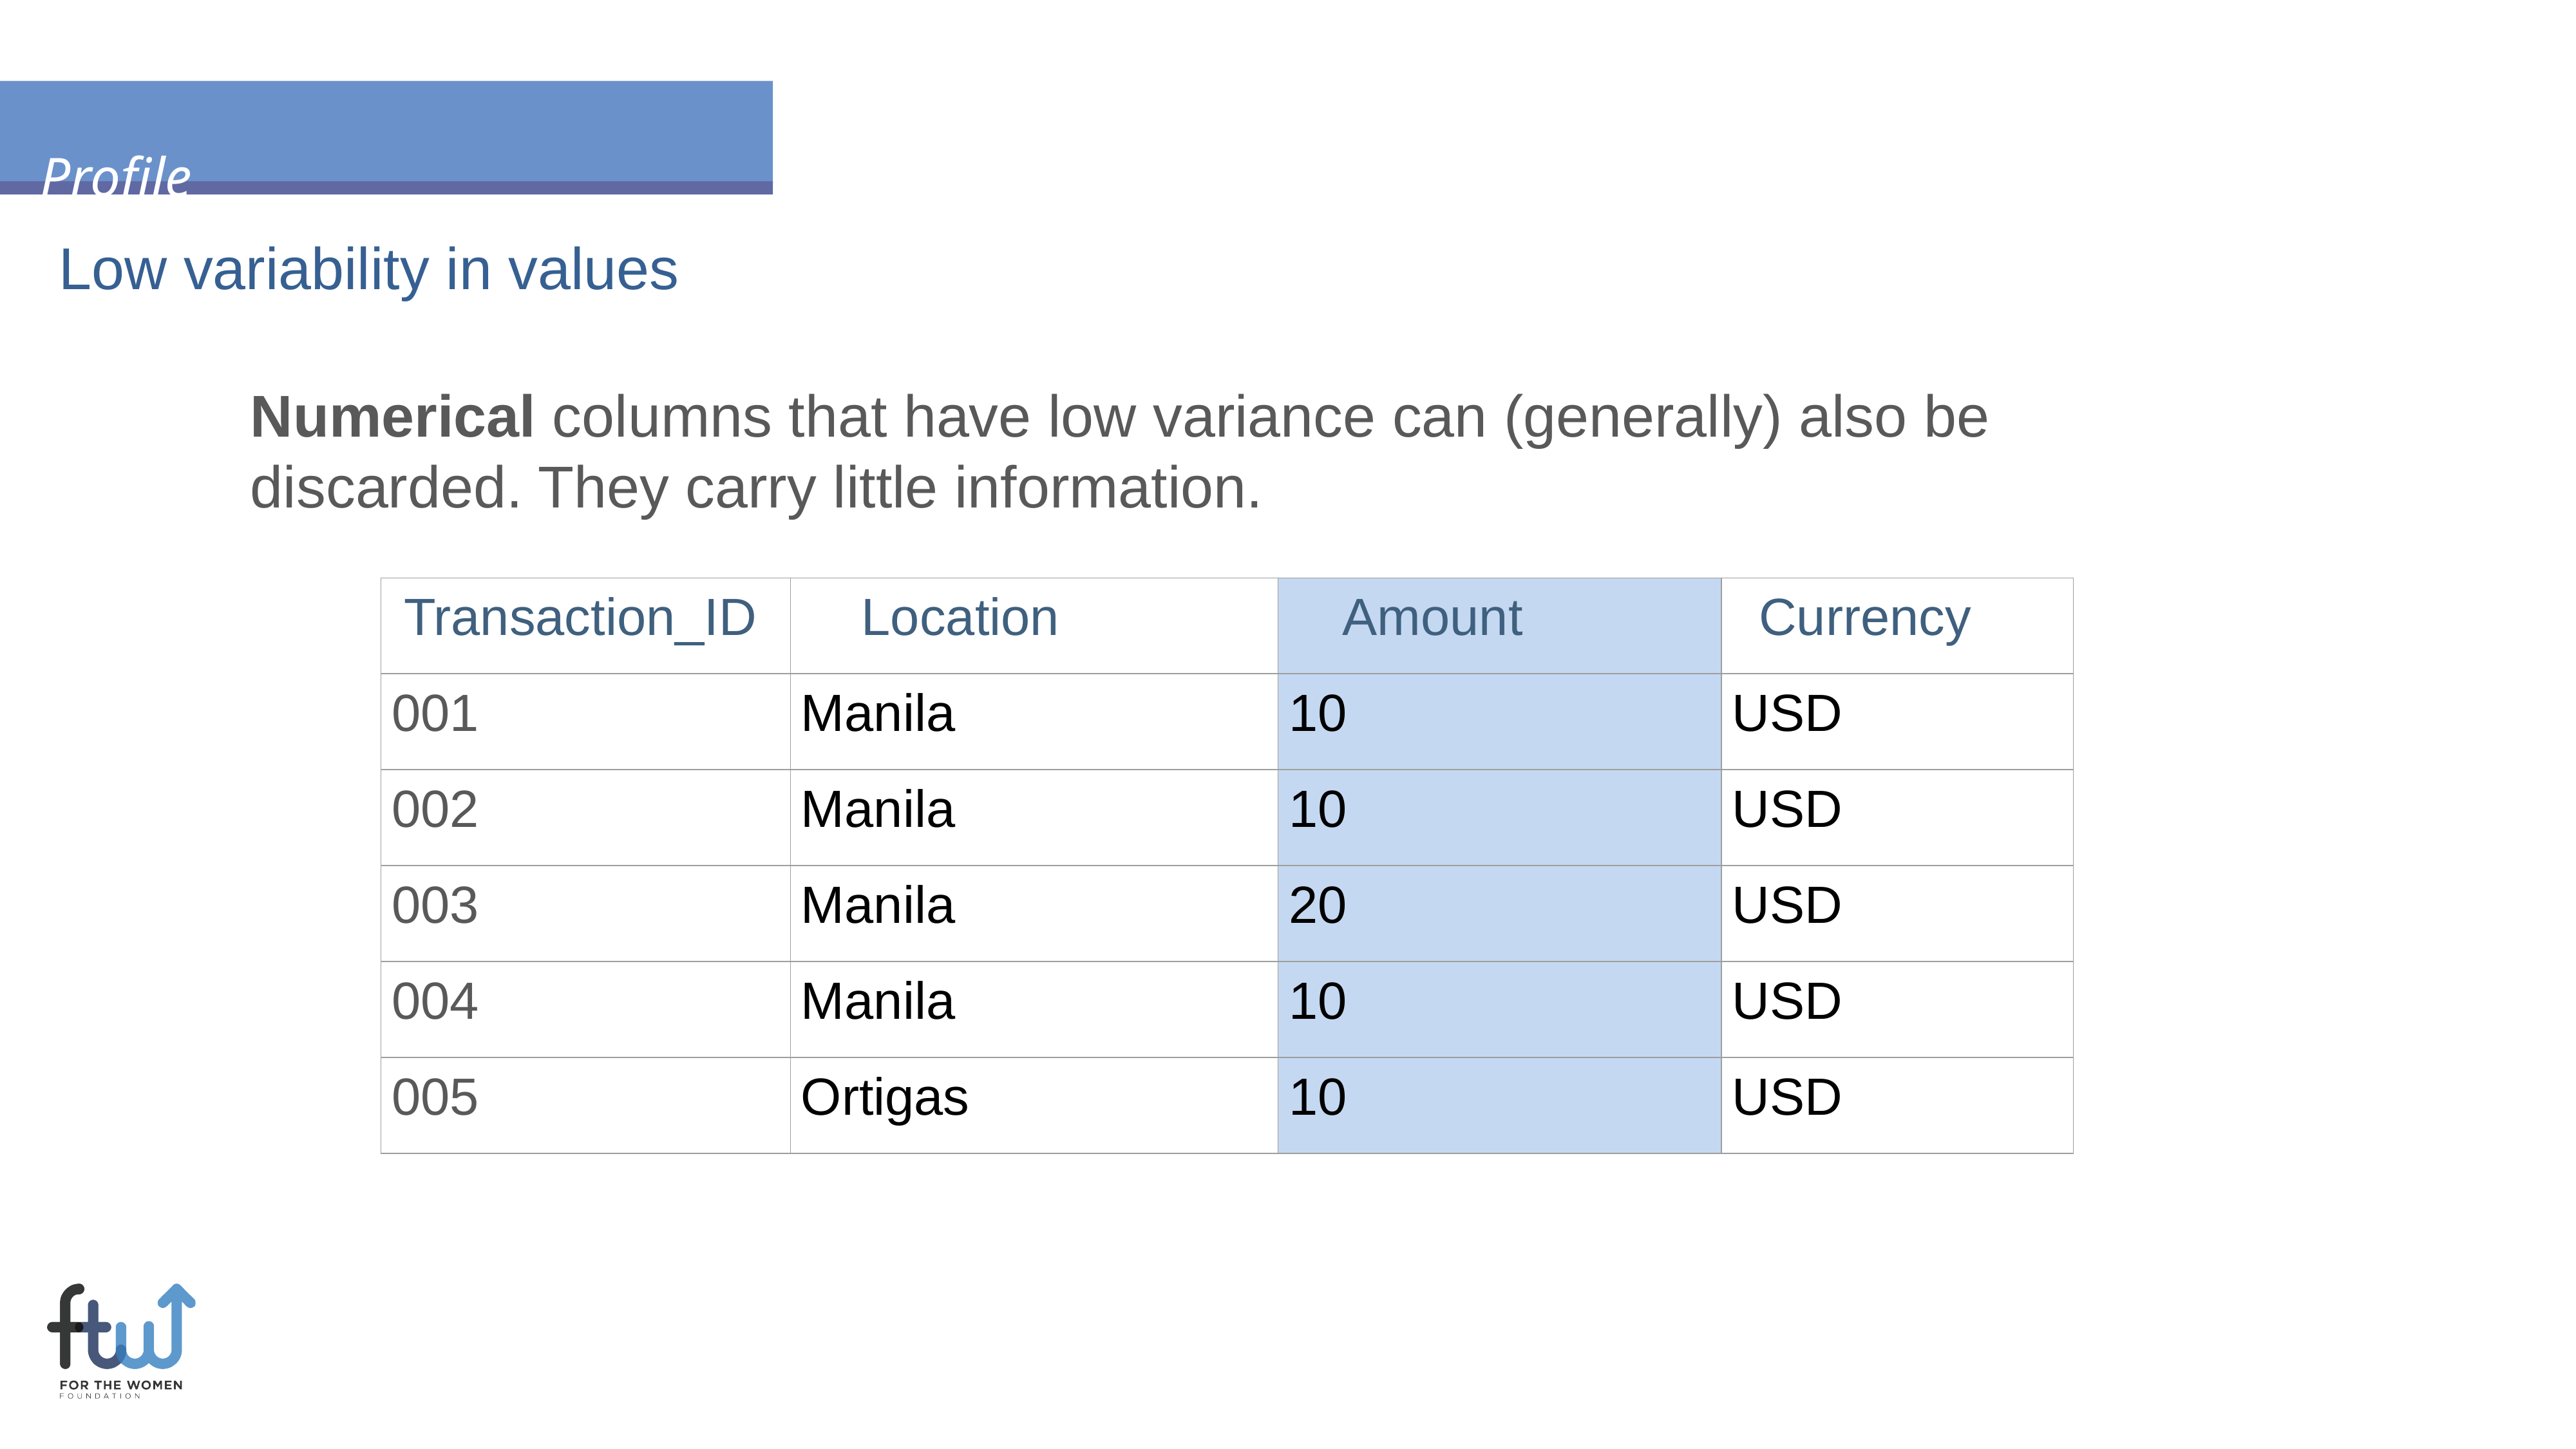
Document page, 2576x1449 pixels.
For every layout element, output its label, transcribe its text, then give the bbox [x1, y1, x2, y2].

table_cell Manila [791, 962, 1278, 1057]
table_cell USD [1722, 1058, 2073, 1153]
table_header Currency [1722, 578, 2073, 673]
table_cell USD [1722, 962, 2073, 1057]
table_cell 10 [1278, 962, 1721, 1057]
table_header Location [791, 578, 1278, 673]
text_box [0, 80, 773, 195]
table_cell 10 [1278, 1058, 1721, 1153]
table_cell 005 [381, 1058, 790, 1153]
text_box [47, 1283, 196, 1399]
table_cell Manila [791, 866, 1278, 961]
table_cell 001 [381, 674, 790, 769]
table_cell 10 [1278, 770, 1721, 865]
table_cell Ortigas [791, 1058, 1278, 1153]
table_cell 20 [1278, 866, 1721, 961]
table_header Transaction_ID [381, 578, 790, 673]
table_cell USD [1722, 770, 2073, 865]
text_box Numerical columns that have low variance can (generally) also be discarded. They carry little information. [237, 372, 2101, 526]
table_cell Manila [791, 674, 1278, 769]
table_cell 002 [381, 770, 790, 865]
table_header Amount [1278, 578, 1721, 673]
table_cell 004 [381, 962, 790, 1057]
table_cell 10 [1278, 674, 1721, 769]
table_cell USD [1722, 866, 2073, 961]
text_box Low variability in values [47, 224, 992, 307]
table_cell 003 [381, 866, 790, 961]
table_cell USD [1722, 674, 2073, 769]
table_cell Manila [791, 770, 1278, 865]
